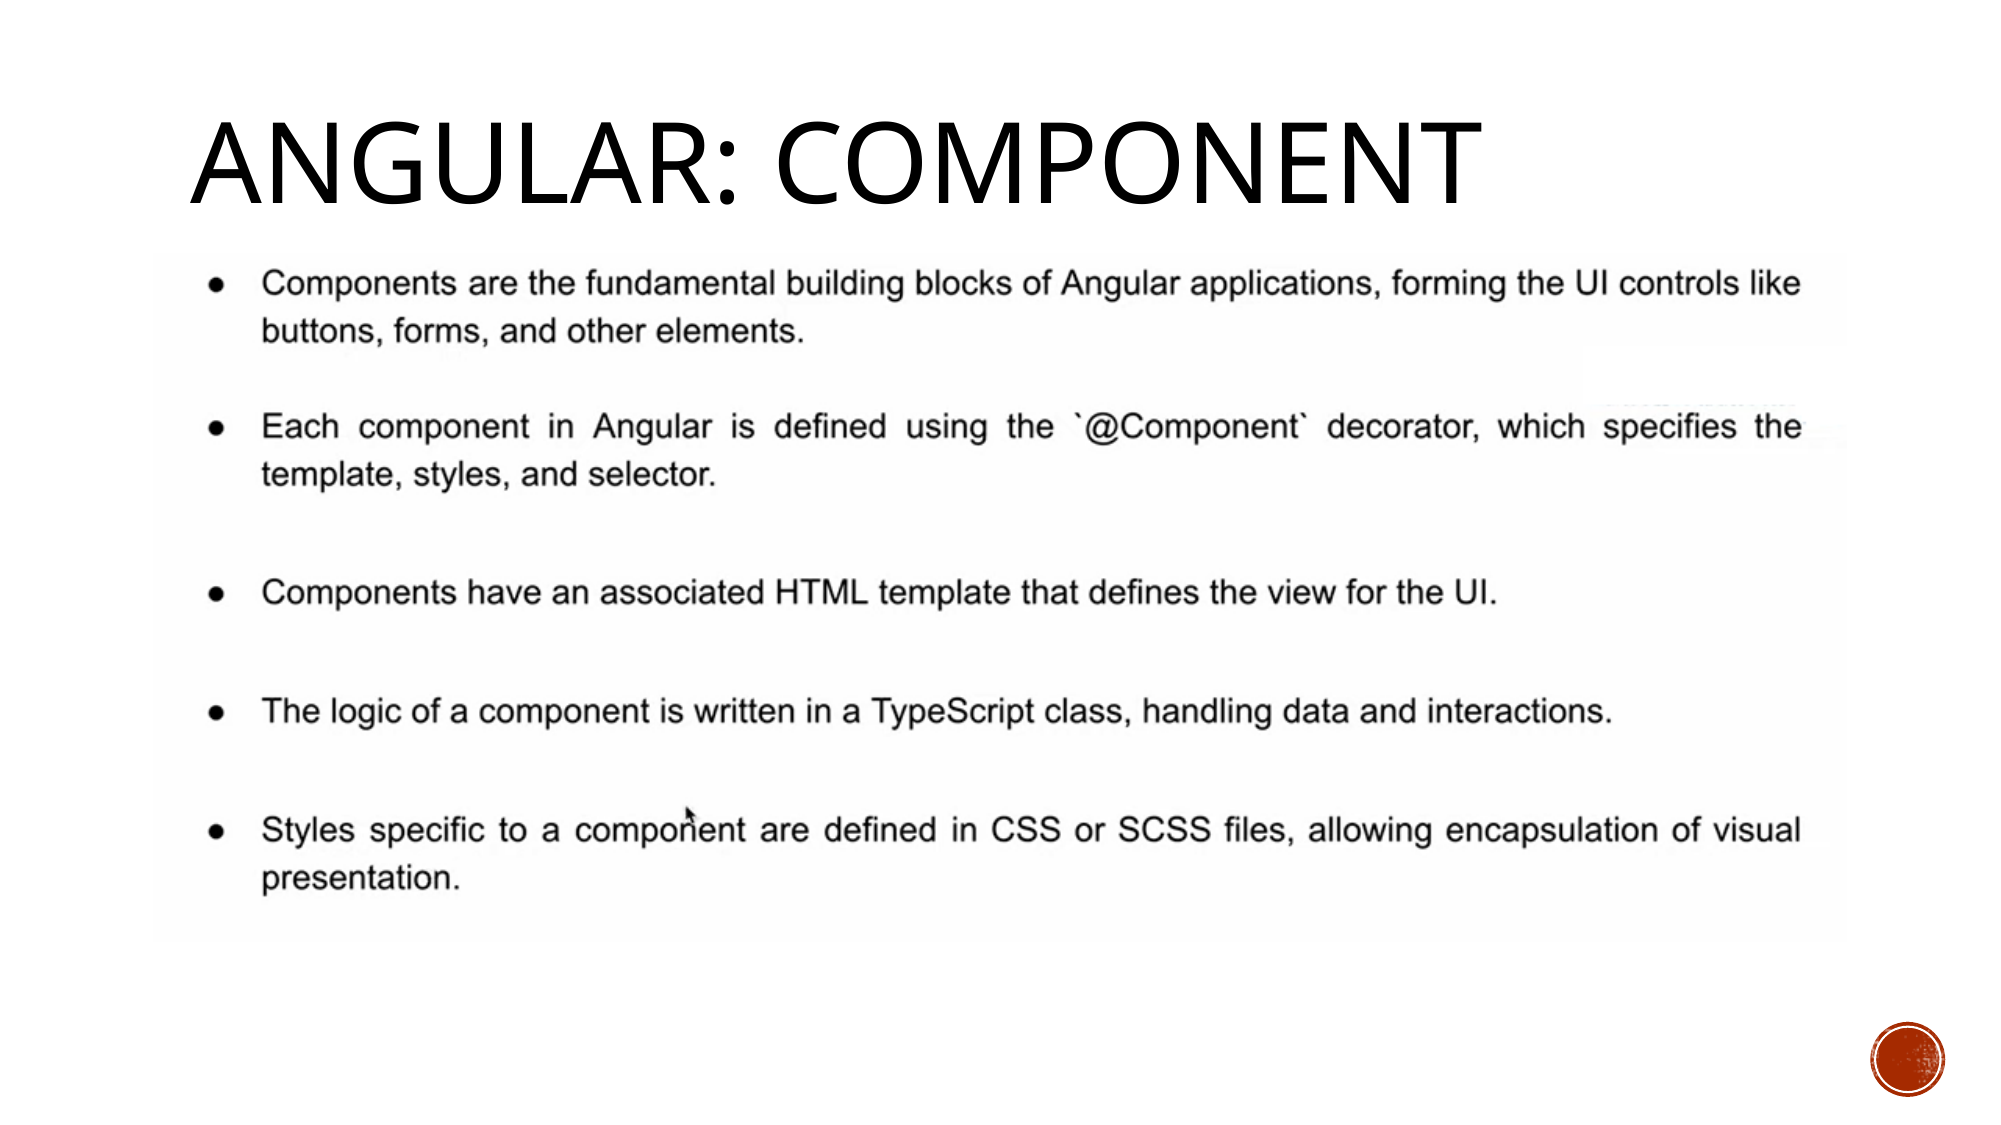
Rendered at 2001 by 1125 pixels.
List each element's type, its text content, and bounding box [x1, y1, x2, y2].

picture [153, 254, 1846, 940]
title Angular: component [175, 79, 1826, 253]
